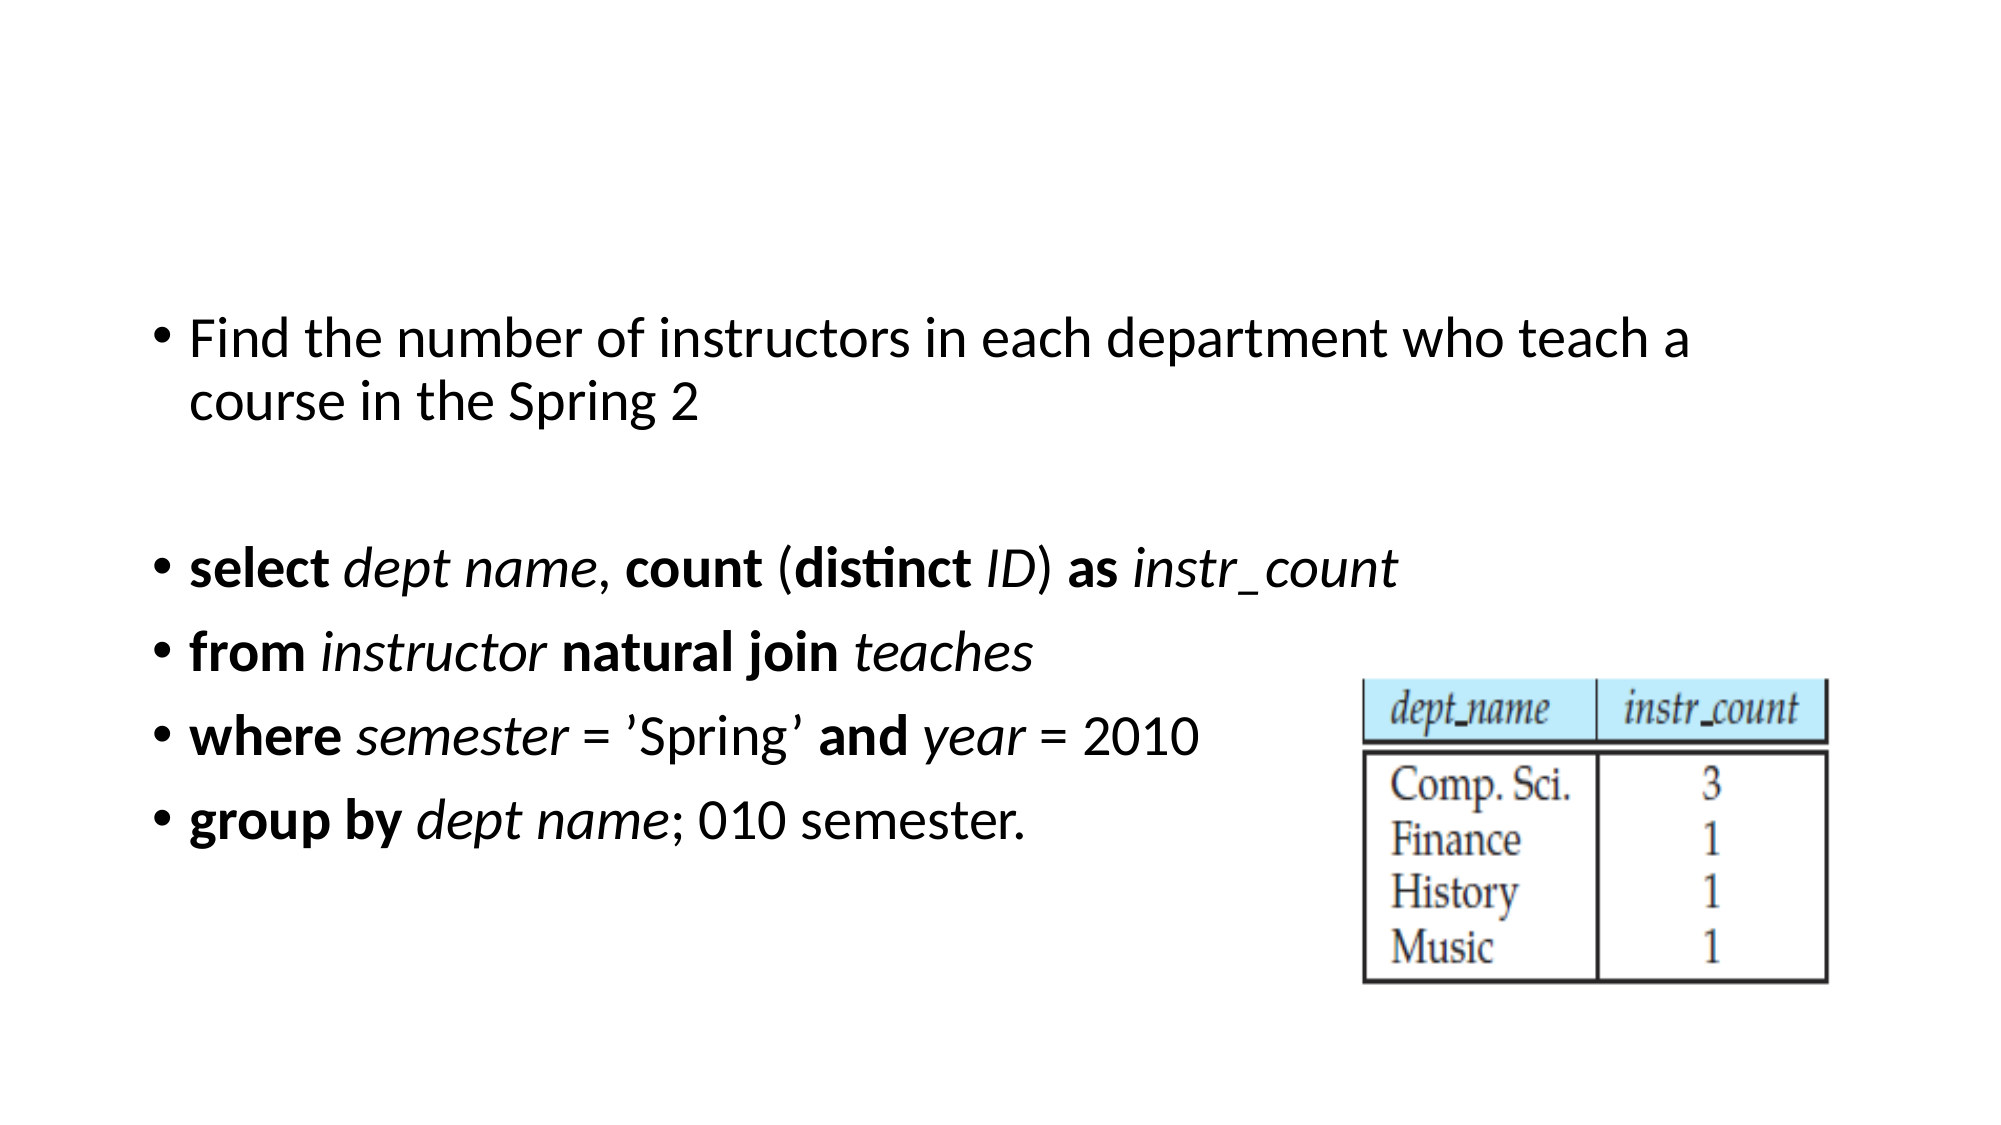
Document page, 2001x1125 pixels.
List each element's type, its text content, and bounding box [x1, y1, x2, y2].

list Find the number of instructors in each department who teach a course in the Spring 2 select dept name, count (distinct ID) as instr_count from instructor natural join teaches where semester = ’Spring’ and year = 2010 group by dept name; 010 semester. [137, 299, 1863, 1014]
picture [1342, 656, 1863, 988]
